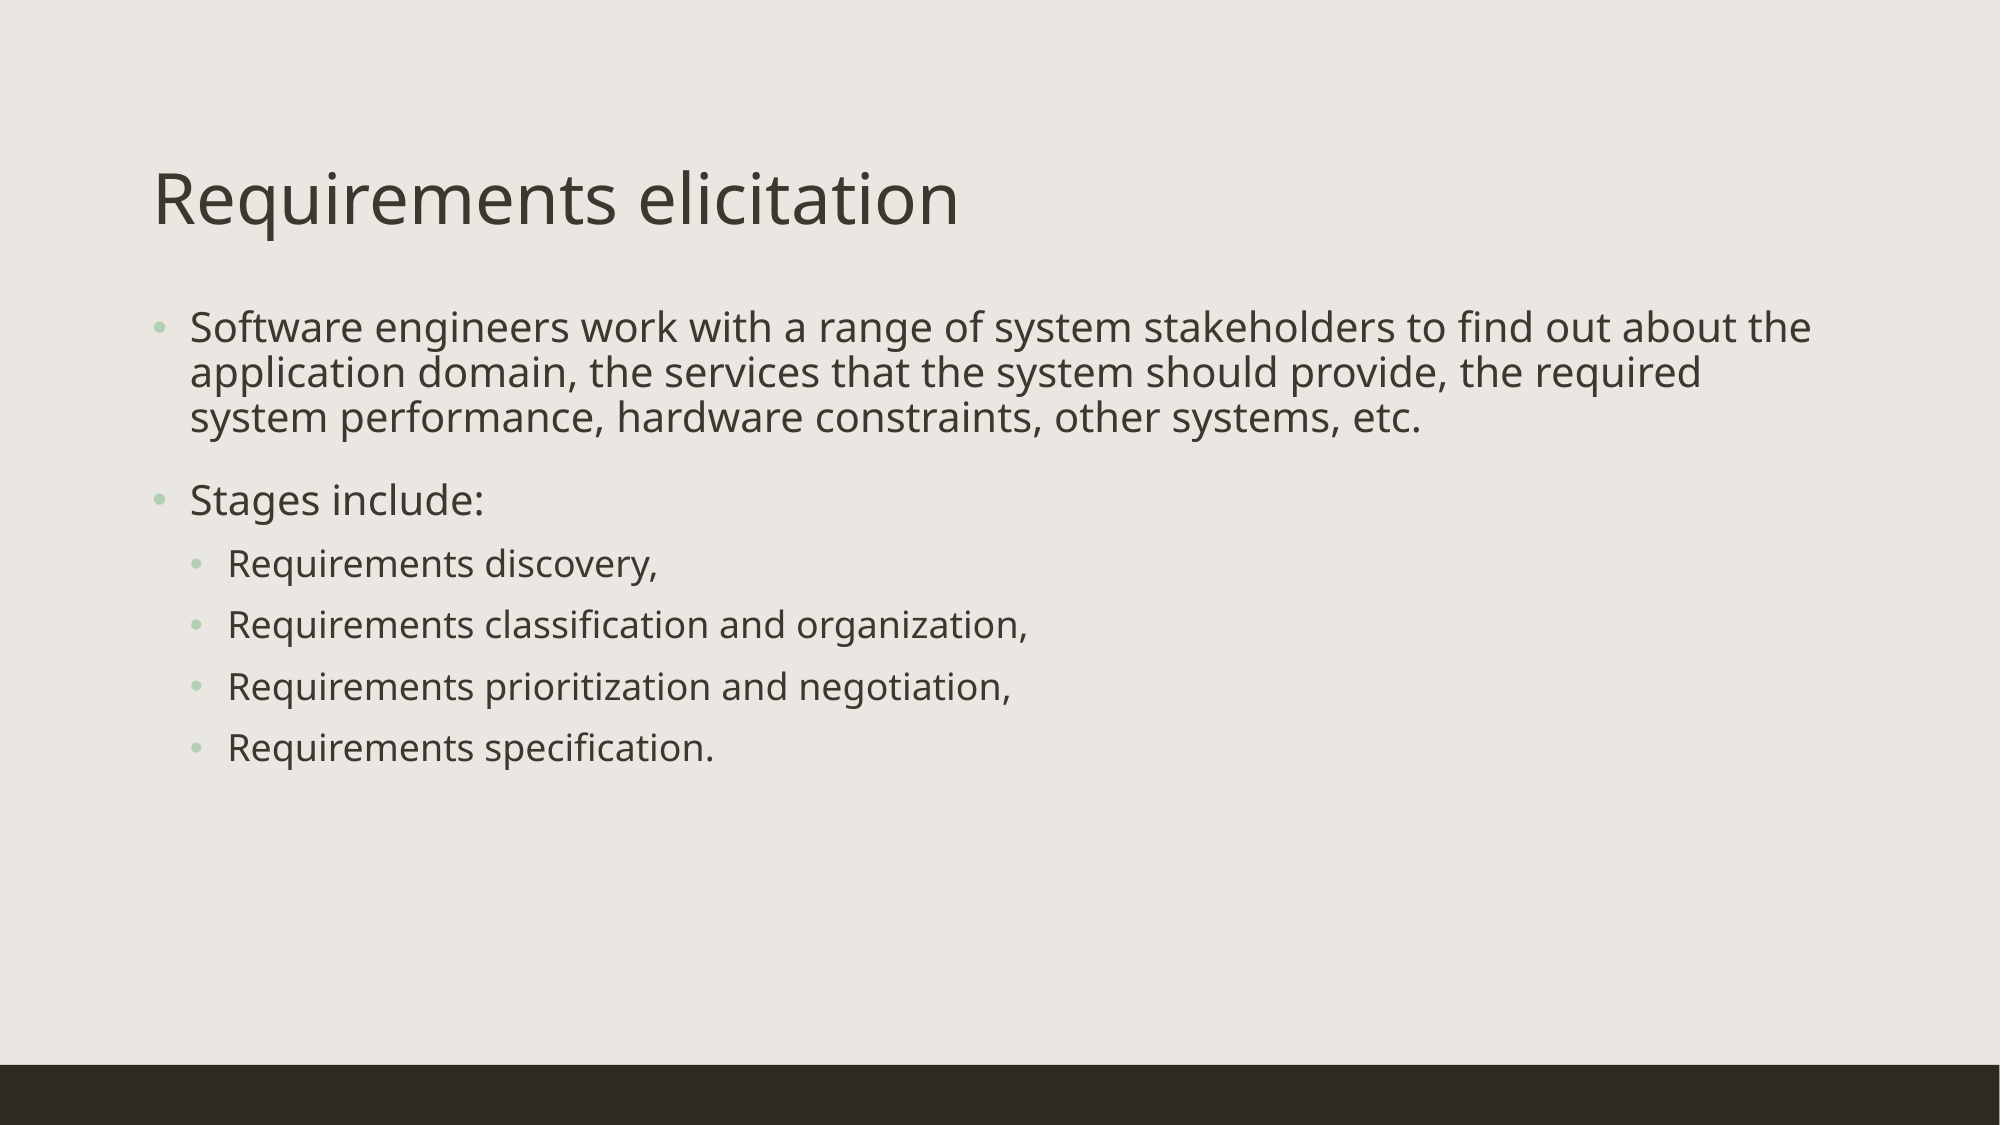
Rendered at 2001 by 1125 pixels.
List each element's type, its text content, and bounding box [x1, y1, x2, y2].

title Requirements elicitation [137, 59, 1863, 248]
list Software engineers work with a range of system stakeholders to find out about the application domain, the services that the system should provide, the required system performance, hardware constraints, other systems, etc. Stages include: Requirements discovery, Requirements classification and organization, Requirements prioritization and negotiation, Requirements specification. [137, 299, 1863, 1014]
